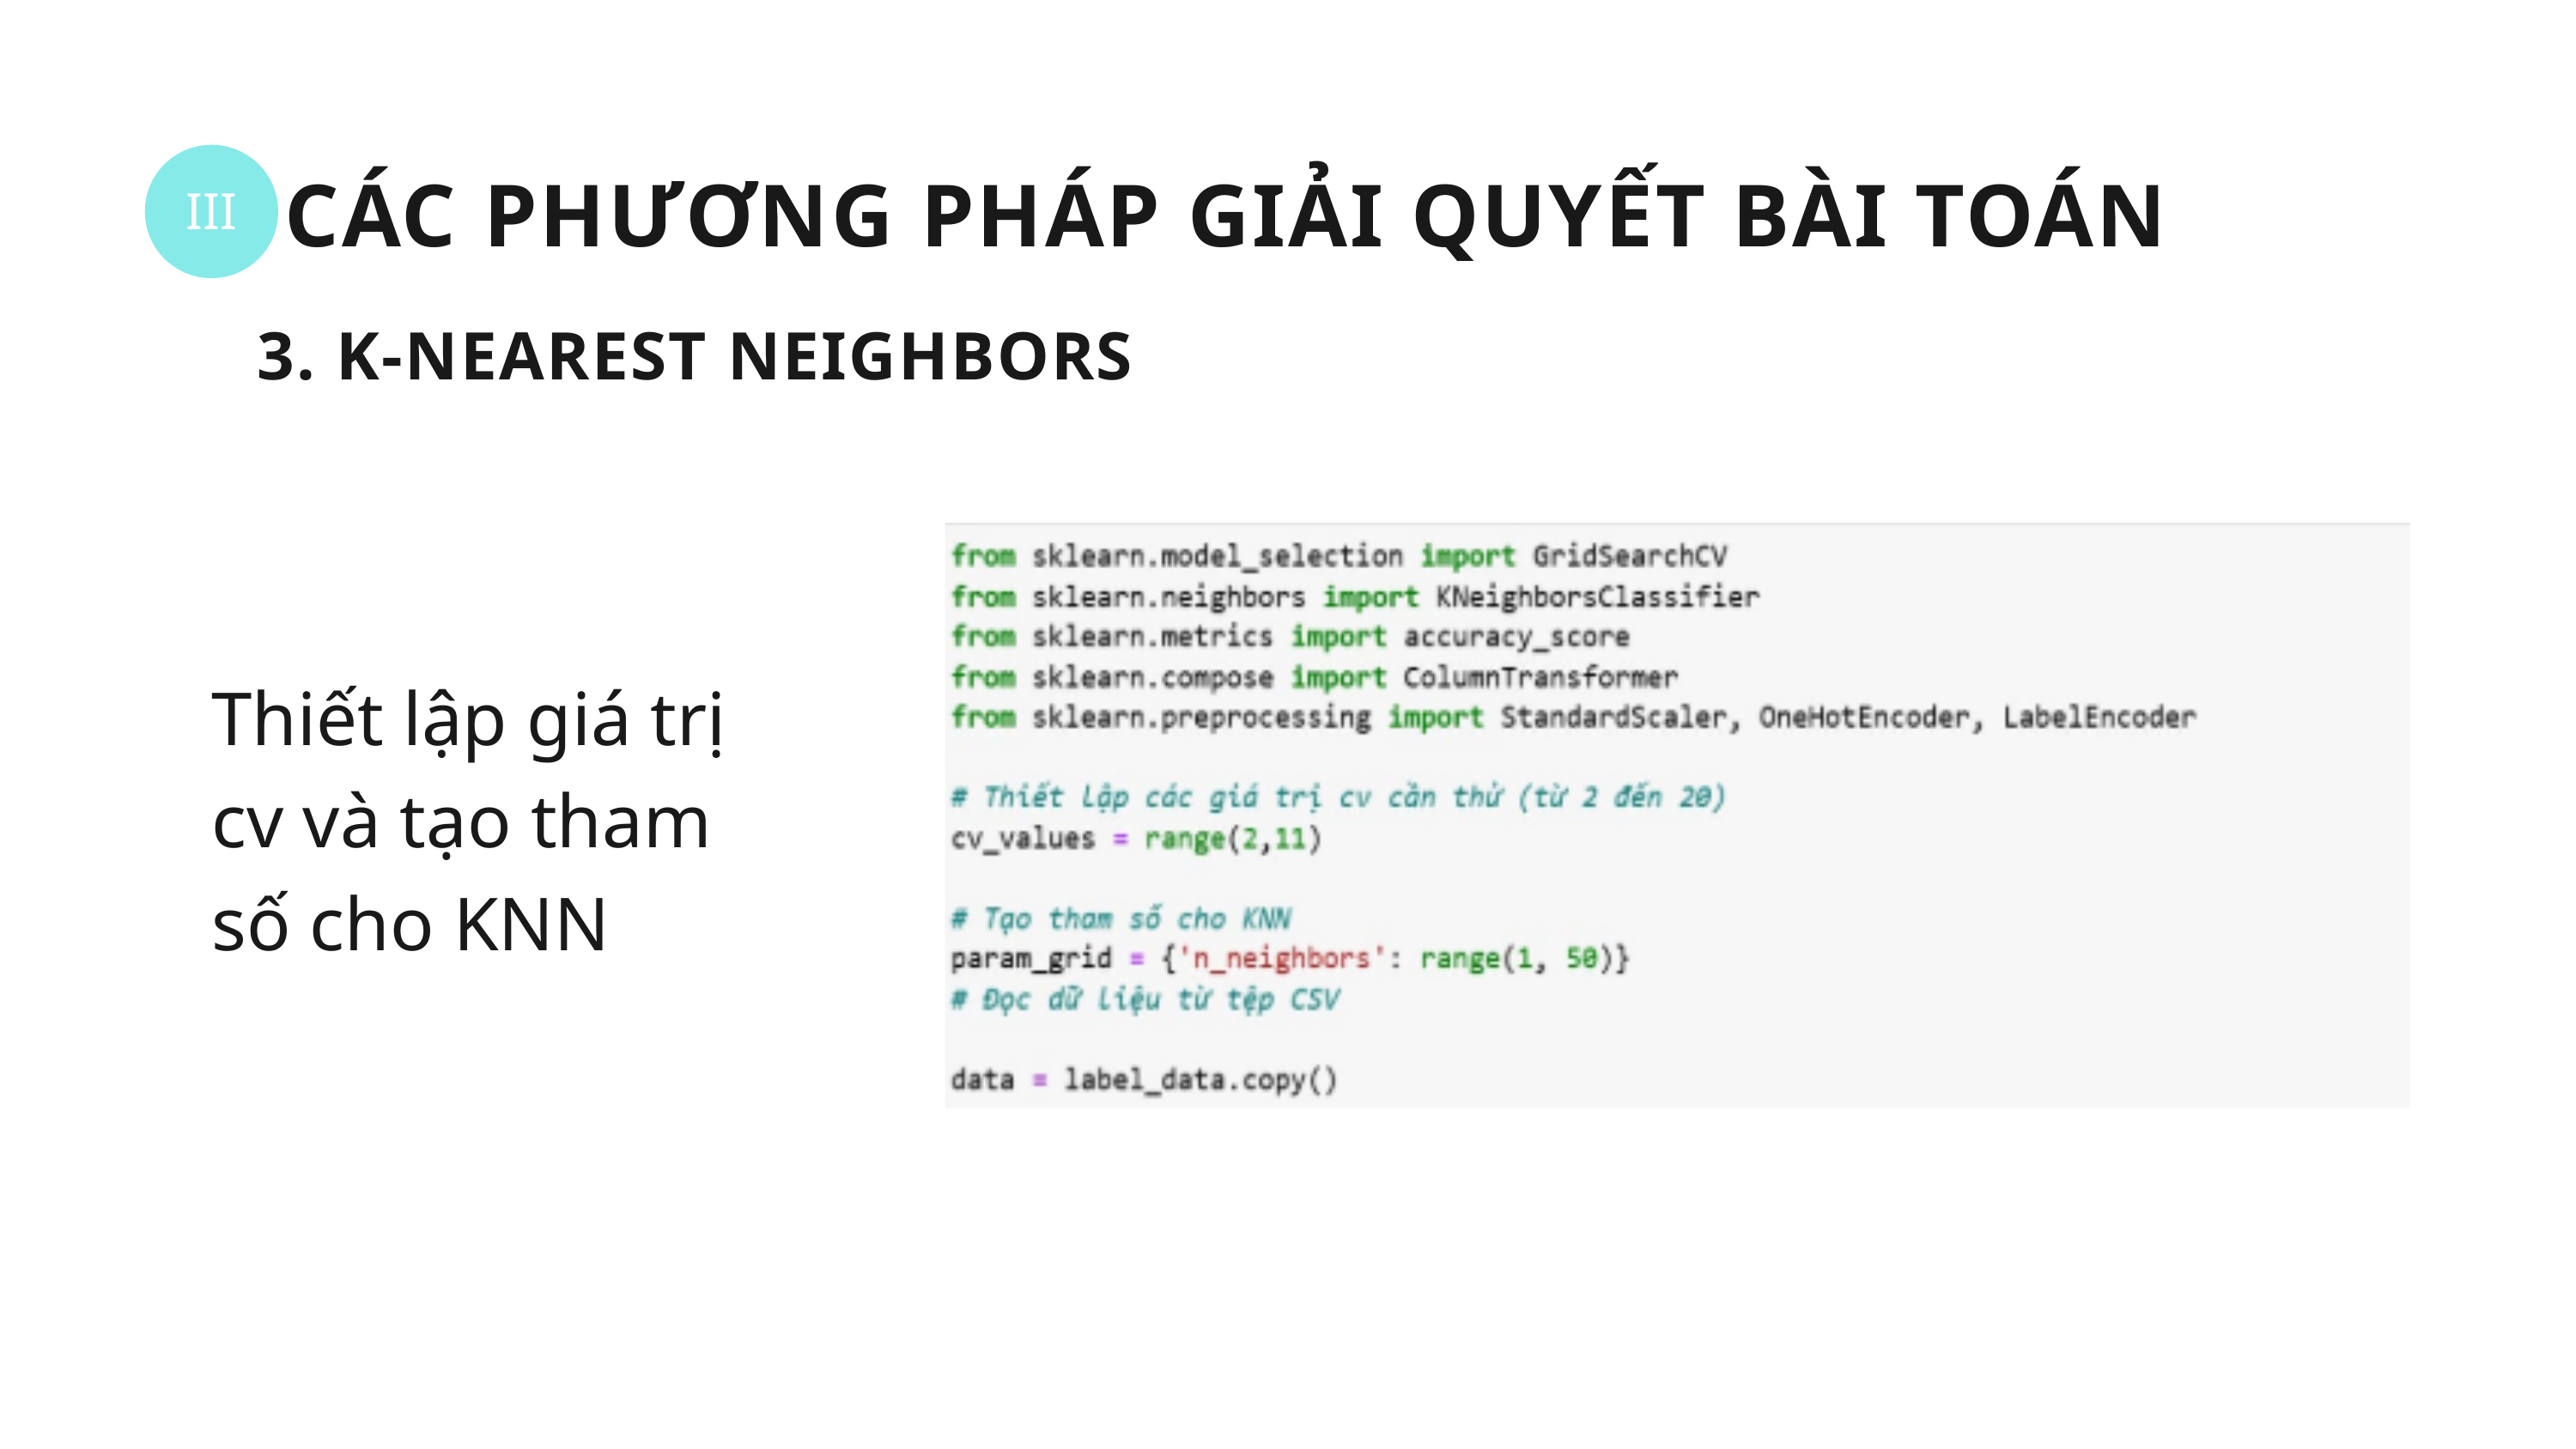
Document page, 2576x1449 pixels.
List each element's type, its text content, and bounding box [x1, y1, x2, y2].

text_box [945, 523, 2410, 1108]
text_box CÁC PHƯƠNG PHÁP GIẢI QUYẾT BÀI TOÁN [283, 160, 2176, 264]
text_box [144, 144, 279, 279]
text_box 3. K-NEAREST NEIGHBORS [240, 313, 1151, 472]
text_box Thiết lập giá trị cv và tạo tham số cho KNN [211, 658, 746, 965]
